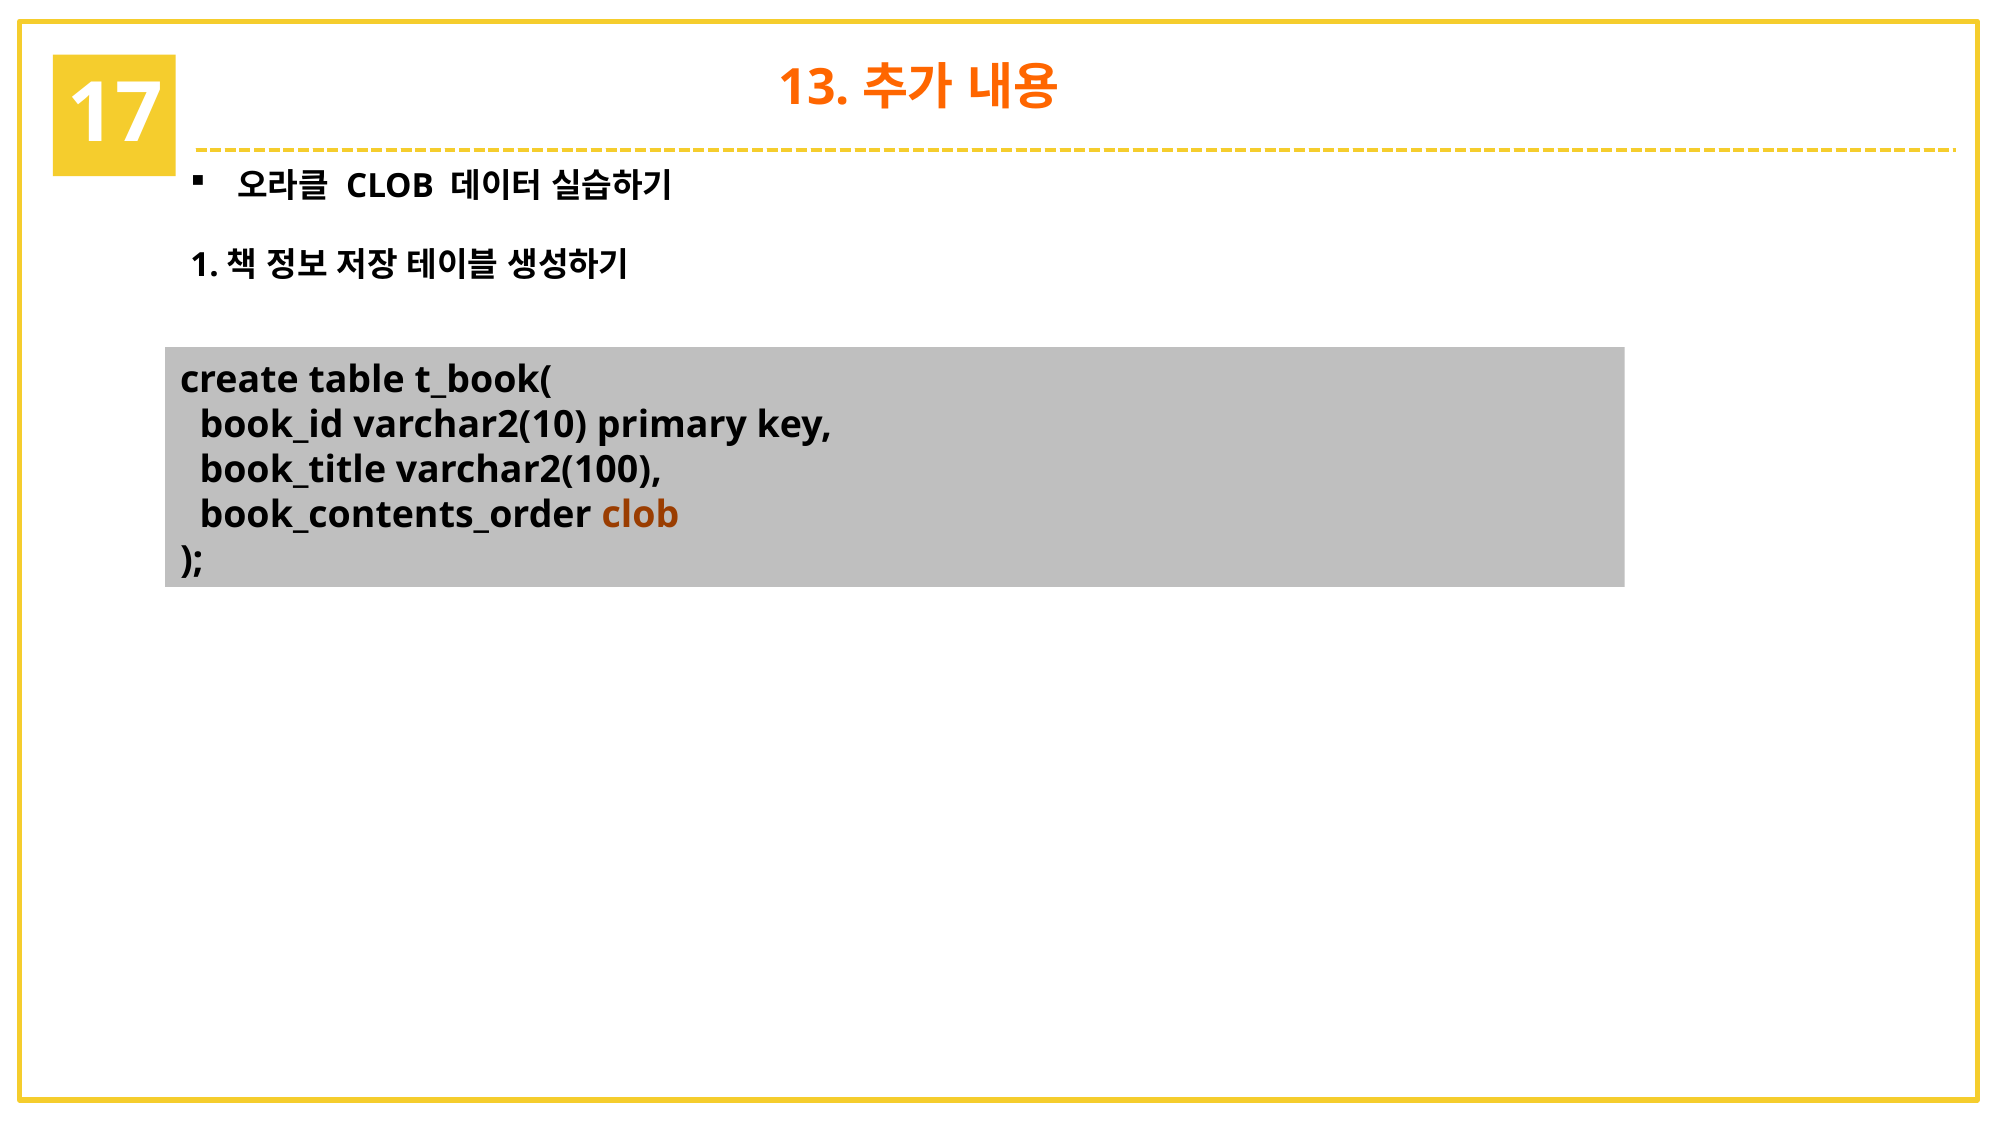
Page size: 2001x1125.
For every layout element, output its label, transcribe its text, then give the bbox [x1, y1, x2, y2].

text_box [18, 19, 1979, 1102]
text_box [51, 52, 175, 178]
text_box 1.책 정보 저장 테이블 생성하기 [175, 236, 1028, 291]
text_box 17 [53, 51, 199, 166]
text_box 오라클 CLOB 데이터 실습하기 [175, 156, 1028, 212]
text_box create table t_book( book_id varchar2(10) primary key, book_title varchar2(100), book_contents_order clob ); [165, 347, 1625, 587]
text_box 13.추가 내용 [214, 47, 1625, 123]
